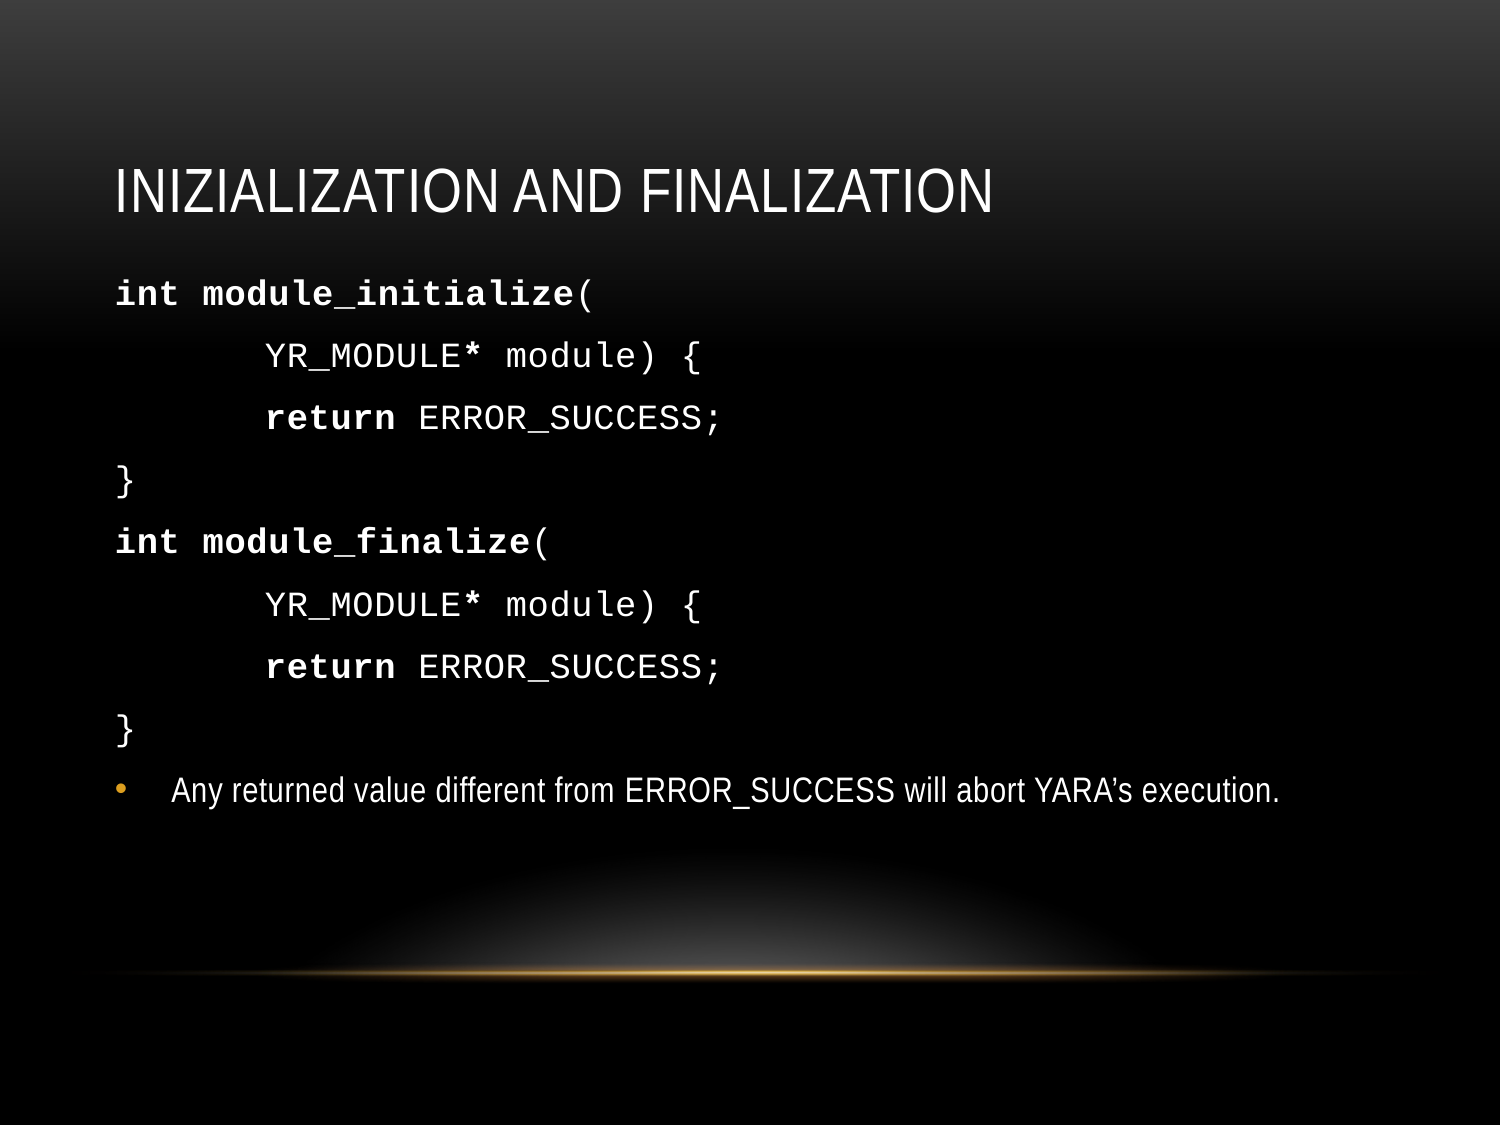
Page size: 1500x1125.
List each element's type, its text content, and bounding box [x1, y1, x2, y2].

title Inizialization and finalization [99, 45, 1400, 233]
list int module_initialize( YR_MODULE* module) { return ERROR_SUCCESS; } int module_finalize( YR_MODULE* module) { return ERROR_SUCCESS; } Any returned value different from ERROR_SUCCESS will abort YARA’s execution. [99, 262, 1400, 938]
picture [0, 0, 1500, 1125]
